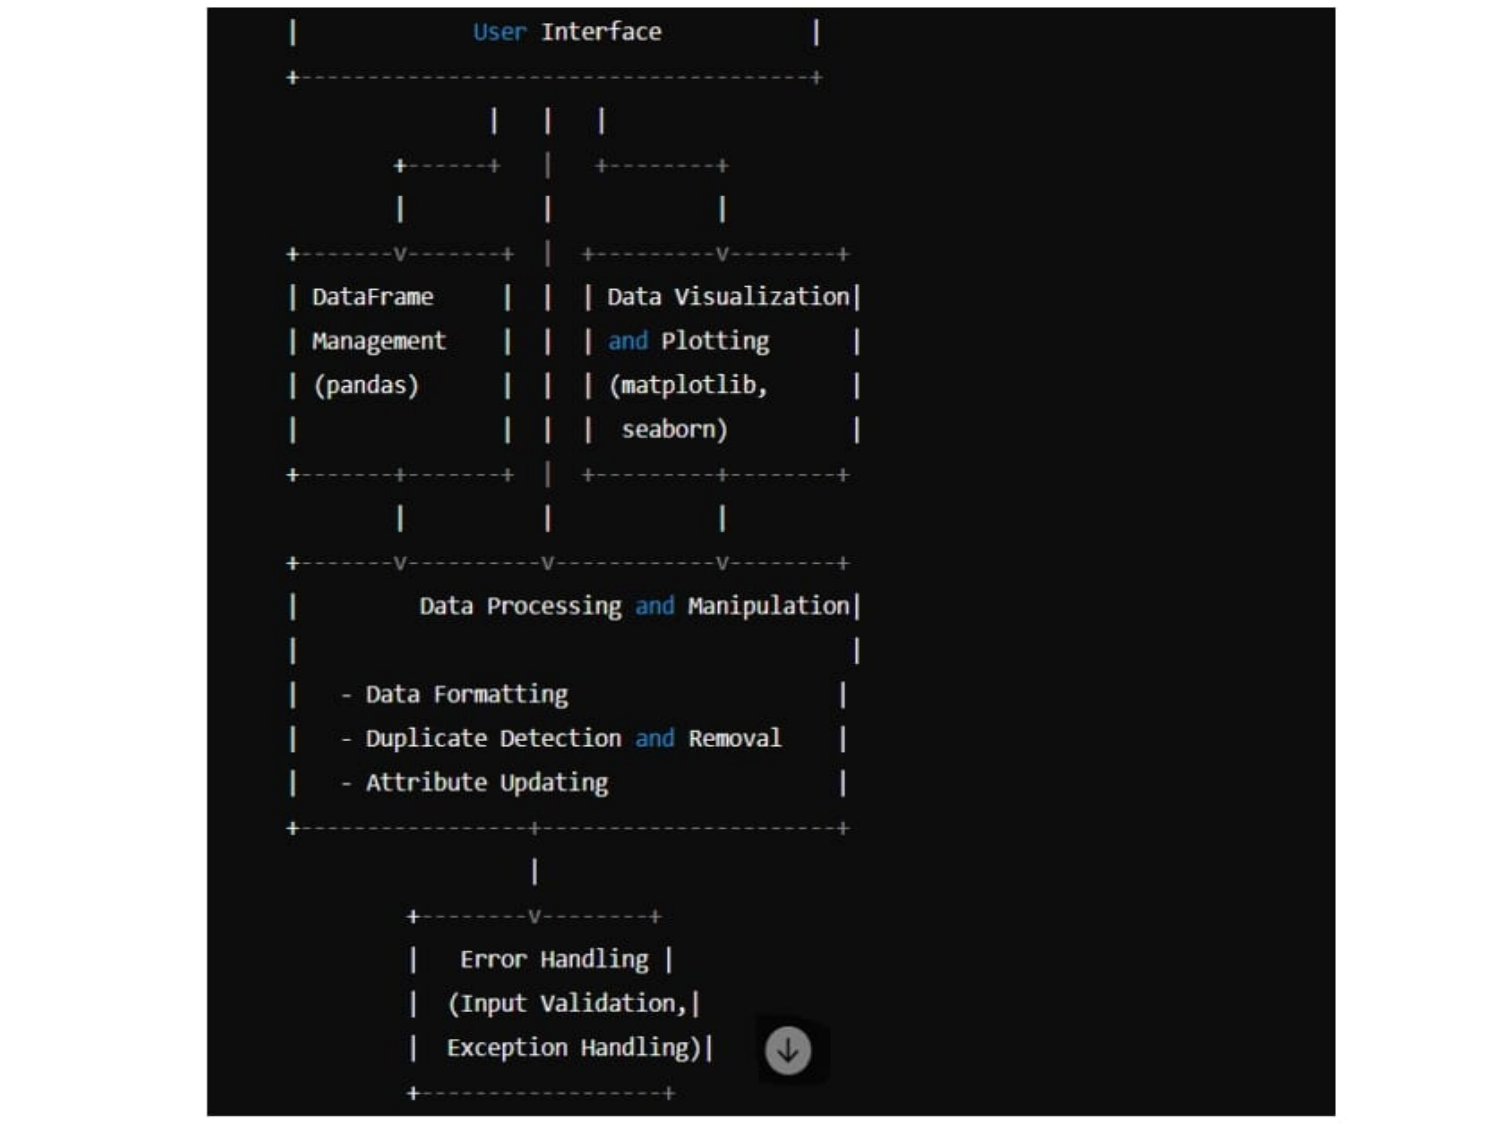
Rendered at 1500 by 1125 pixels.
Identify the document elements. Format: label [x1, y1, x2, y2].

picture [186, 0, 1361, 1125]
